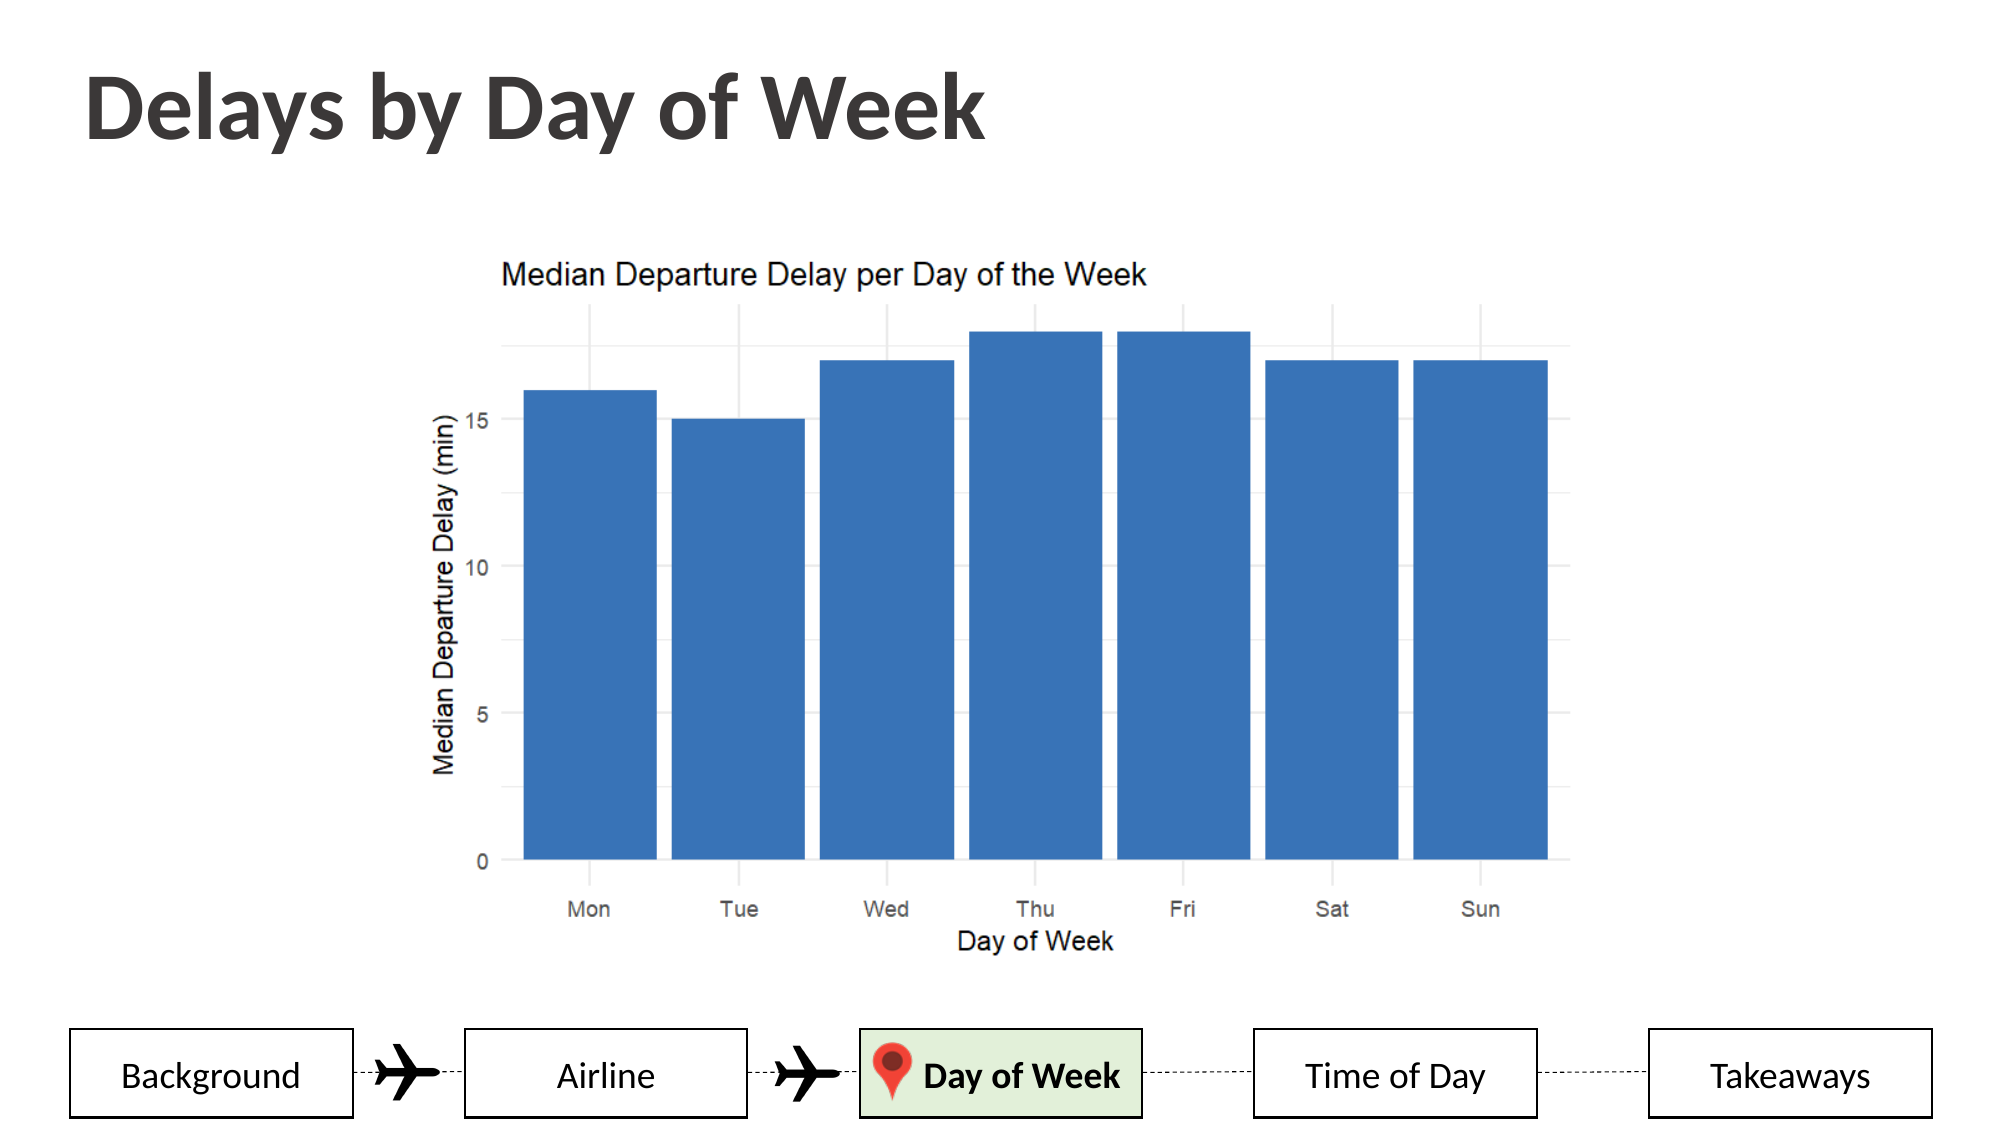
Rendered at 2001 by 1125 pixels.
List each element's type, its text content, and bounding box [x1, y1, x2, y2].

title Delays by Day of Week [69, 0, 1795, 218]
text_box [69, 1027, 1932, 1118]
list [418, 247, 1584, 968]
